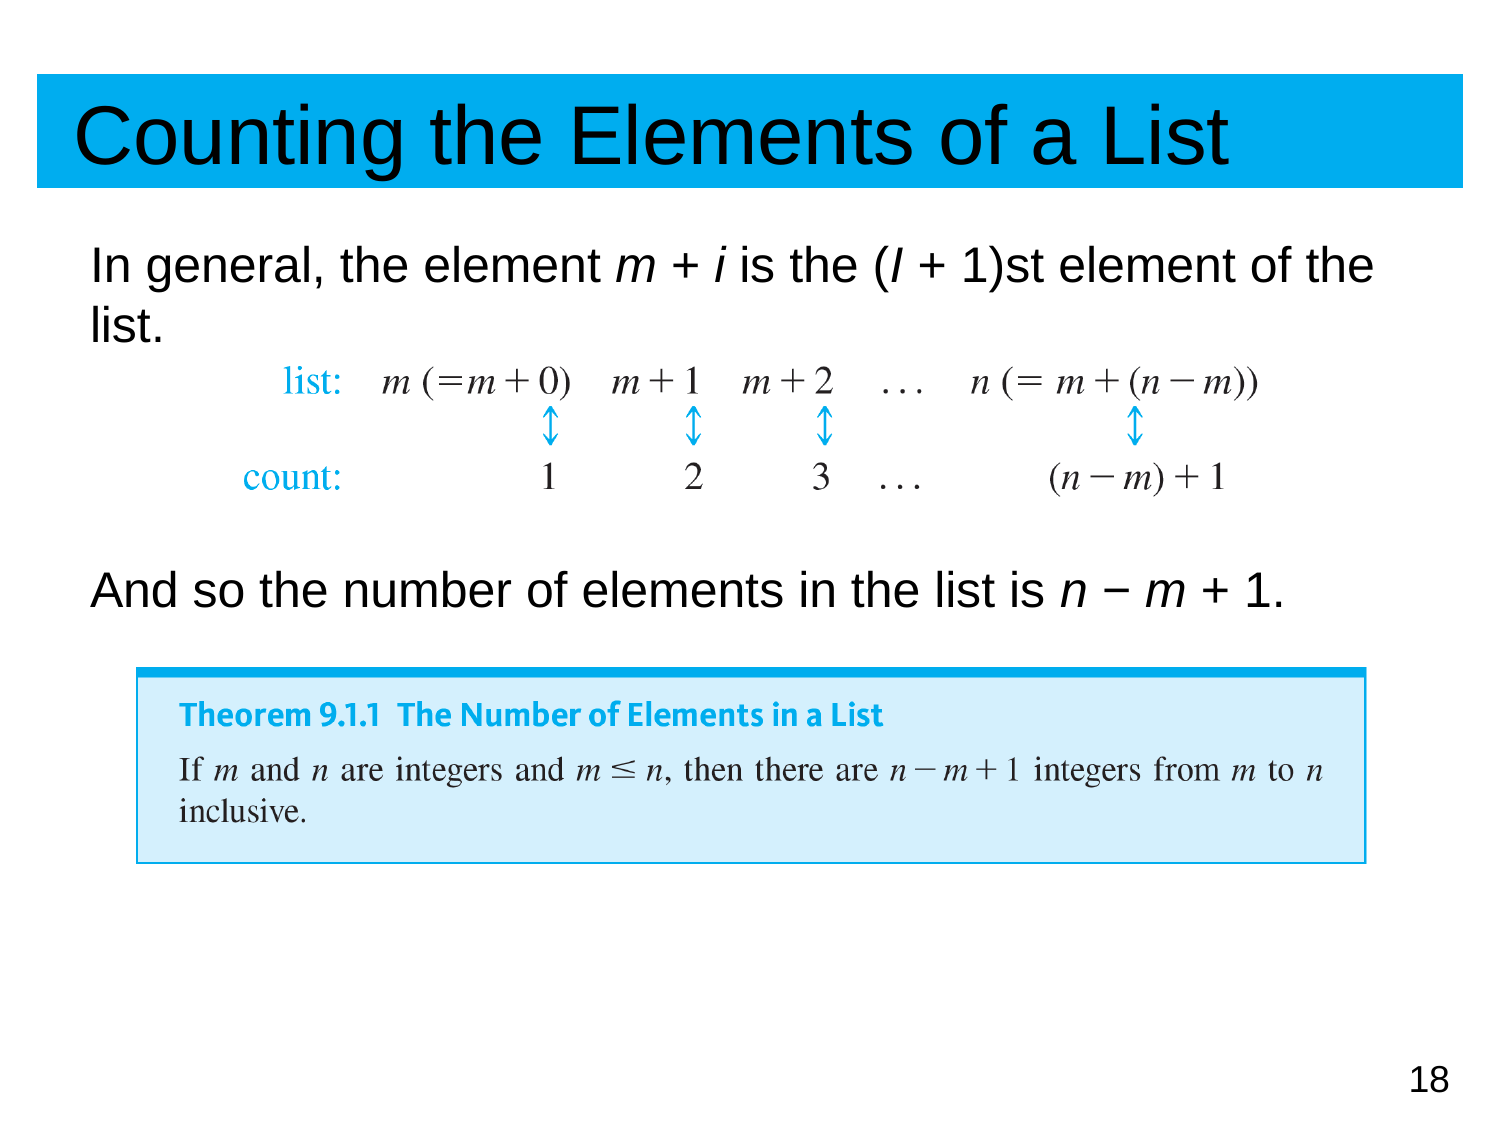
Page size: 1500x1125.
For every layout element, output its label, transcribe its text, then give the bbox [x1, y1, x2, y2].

picture [129, 662, 1370, 866]
list In general, the element m + i is the (I + 1)st element of the list. [75, 224, 1408, 363]
picture [237, 363, 1263, 501]
title Counting the Elements of a List [58, 37, 1408, 225]
list And so the number of elements in the list is n − m + 1. [75, 549, 1408, 638]
